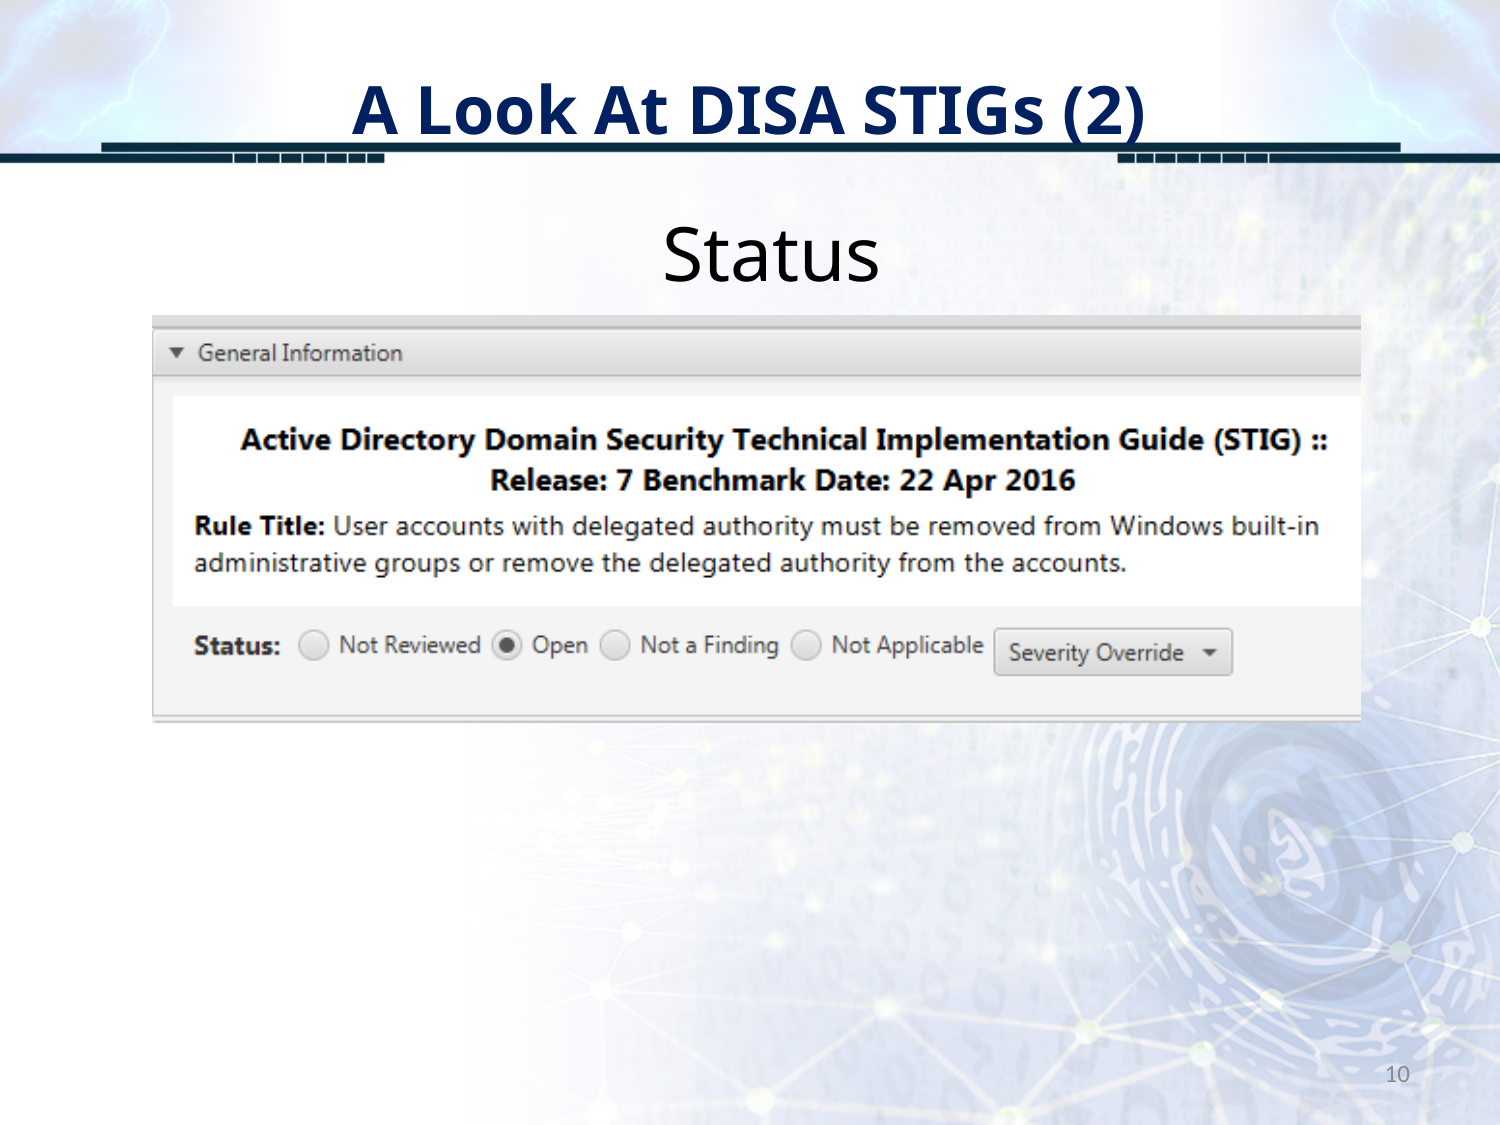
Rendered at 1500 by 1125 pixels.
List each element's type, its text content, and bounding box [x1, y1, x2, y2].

title A Look At DISA STIGs (2) [75, 34, 1425, 182]
text_box Status [647, 199, 897, 304]
slide_number 10 [1074, 1042, 1425, 1103]
picture [0, 0, 1500, 1125]
